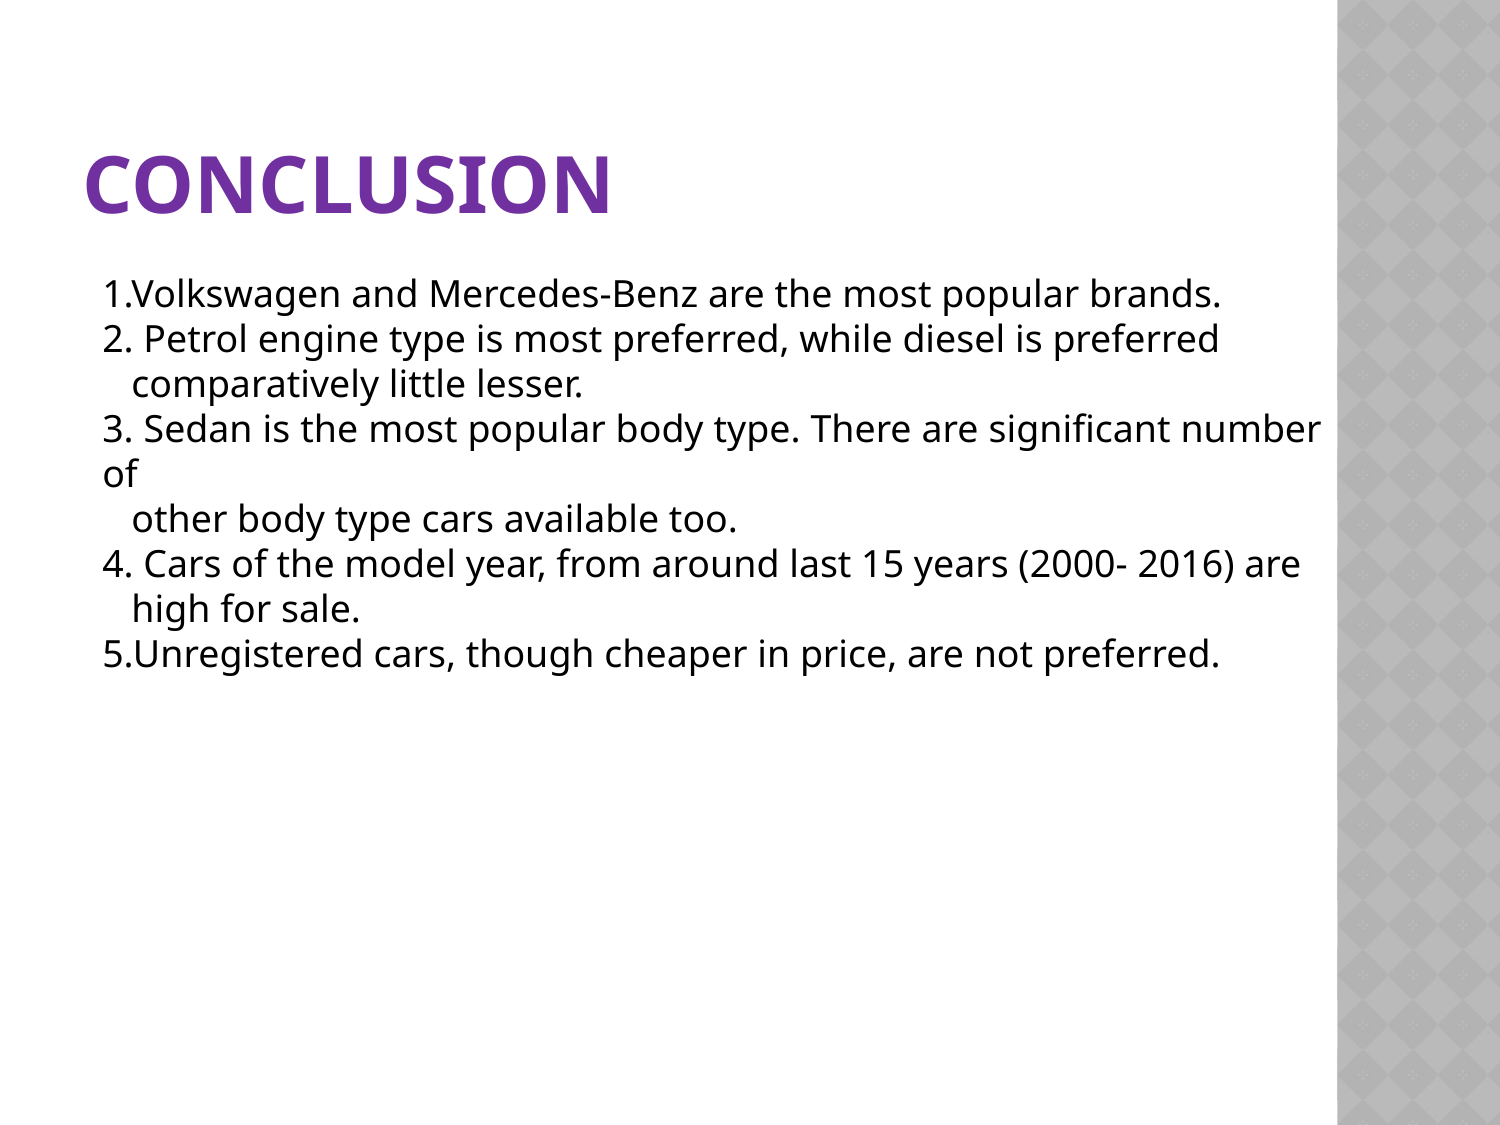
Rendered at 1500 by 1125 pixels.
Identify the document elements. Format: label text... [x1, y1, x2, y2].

text_box 1.Volkswagen and Mercedes-Benz are the most popular brands. 2. Petrol engine type is most preferred, while diesel is preferred comparatively little lesser. 3. Sedan is the most popular body type. There are significant number of other body type cars available too. 4. Cars of the model year, from around last 15 years (2000- 2016) are high for sale. 5.Unregistered cars, though cheaper in price, are not preferred. [87, 262, 1338, 683]
title CONCLUSION [75, 37, 1263, 325]
